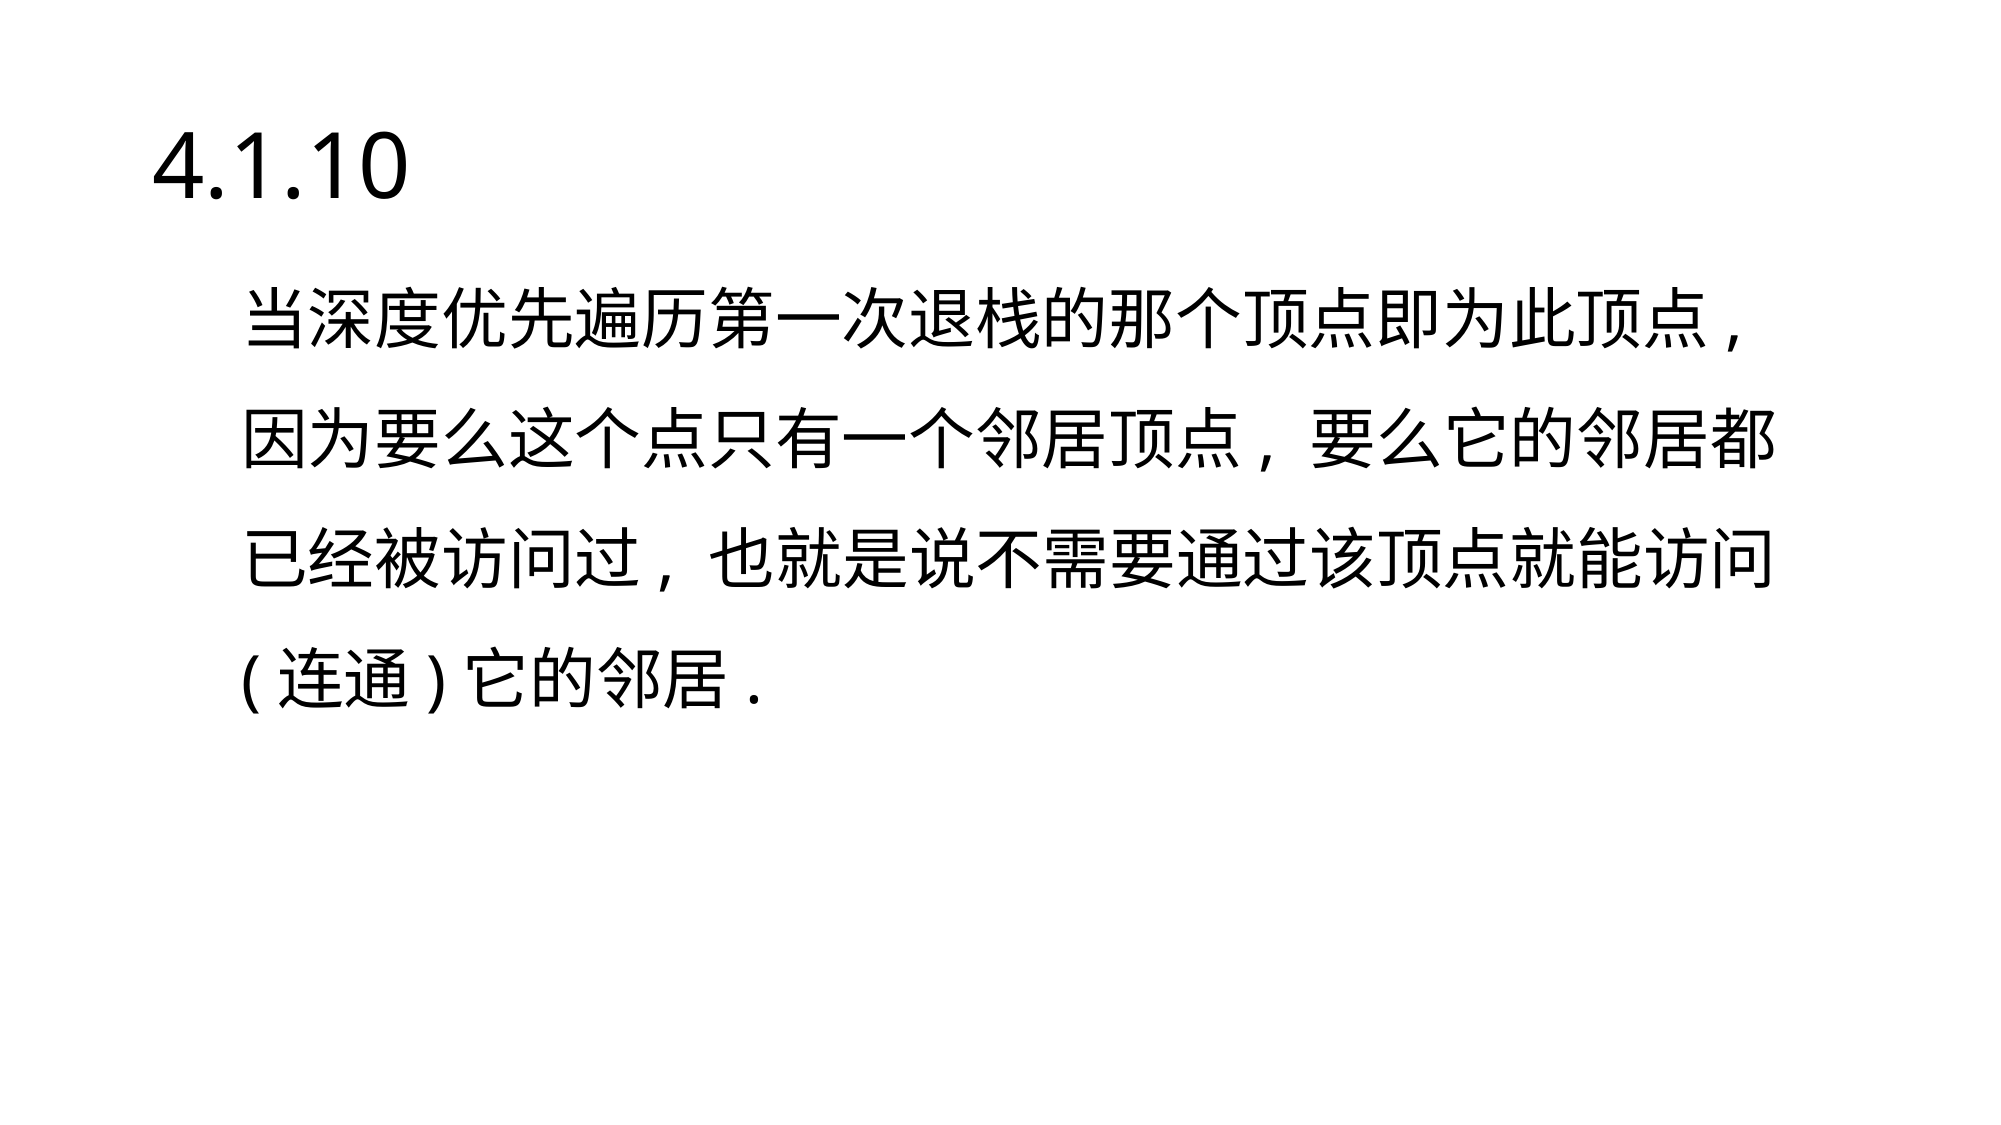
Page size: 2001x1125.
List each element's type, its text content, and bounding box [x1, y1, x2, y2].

text_box 当深度优先遍历第一次退栈的那个顶点即为此顶点, 因为要么这个点只有一个邻居顶点, 要么它的邻居都已经被访问过, 也就是说不需要通过该顶点就能访问(连通)它的邻居. [226, 229, 1824, 844]
title 4.1.10 [137, 59, 1863, 278]
